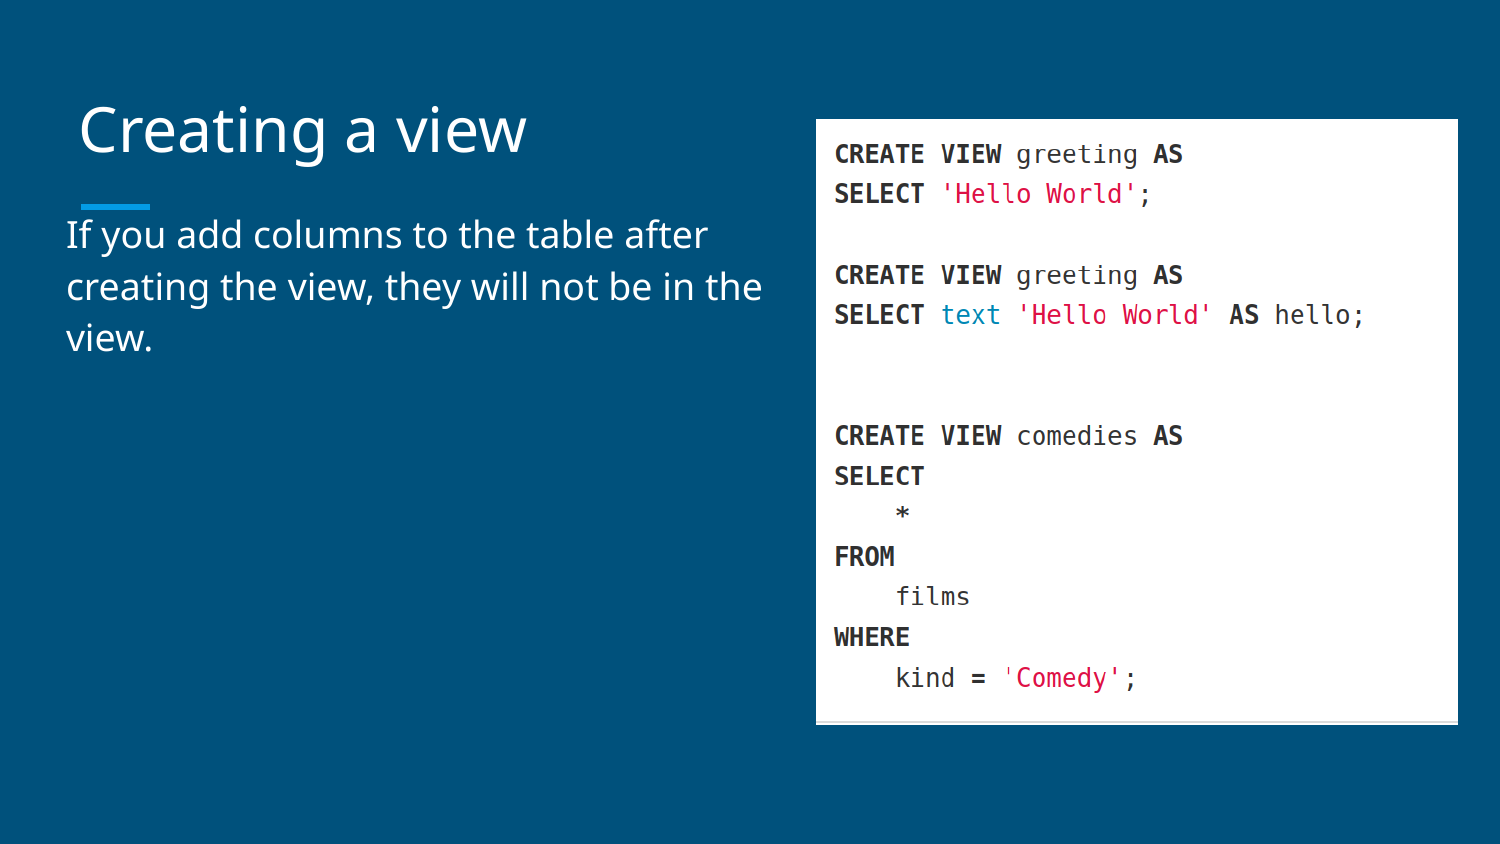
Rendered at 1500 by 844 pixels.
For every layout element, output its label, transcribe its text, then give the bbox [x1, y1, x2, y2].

title Creating a view [63, 75, 1437, 188]
picture [817, 120, 1457, 724]
list If you add columns to the table after creating the view, they will not be in the view. [51, 189, 803, 750]
